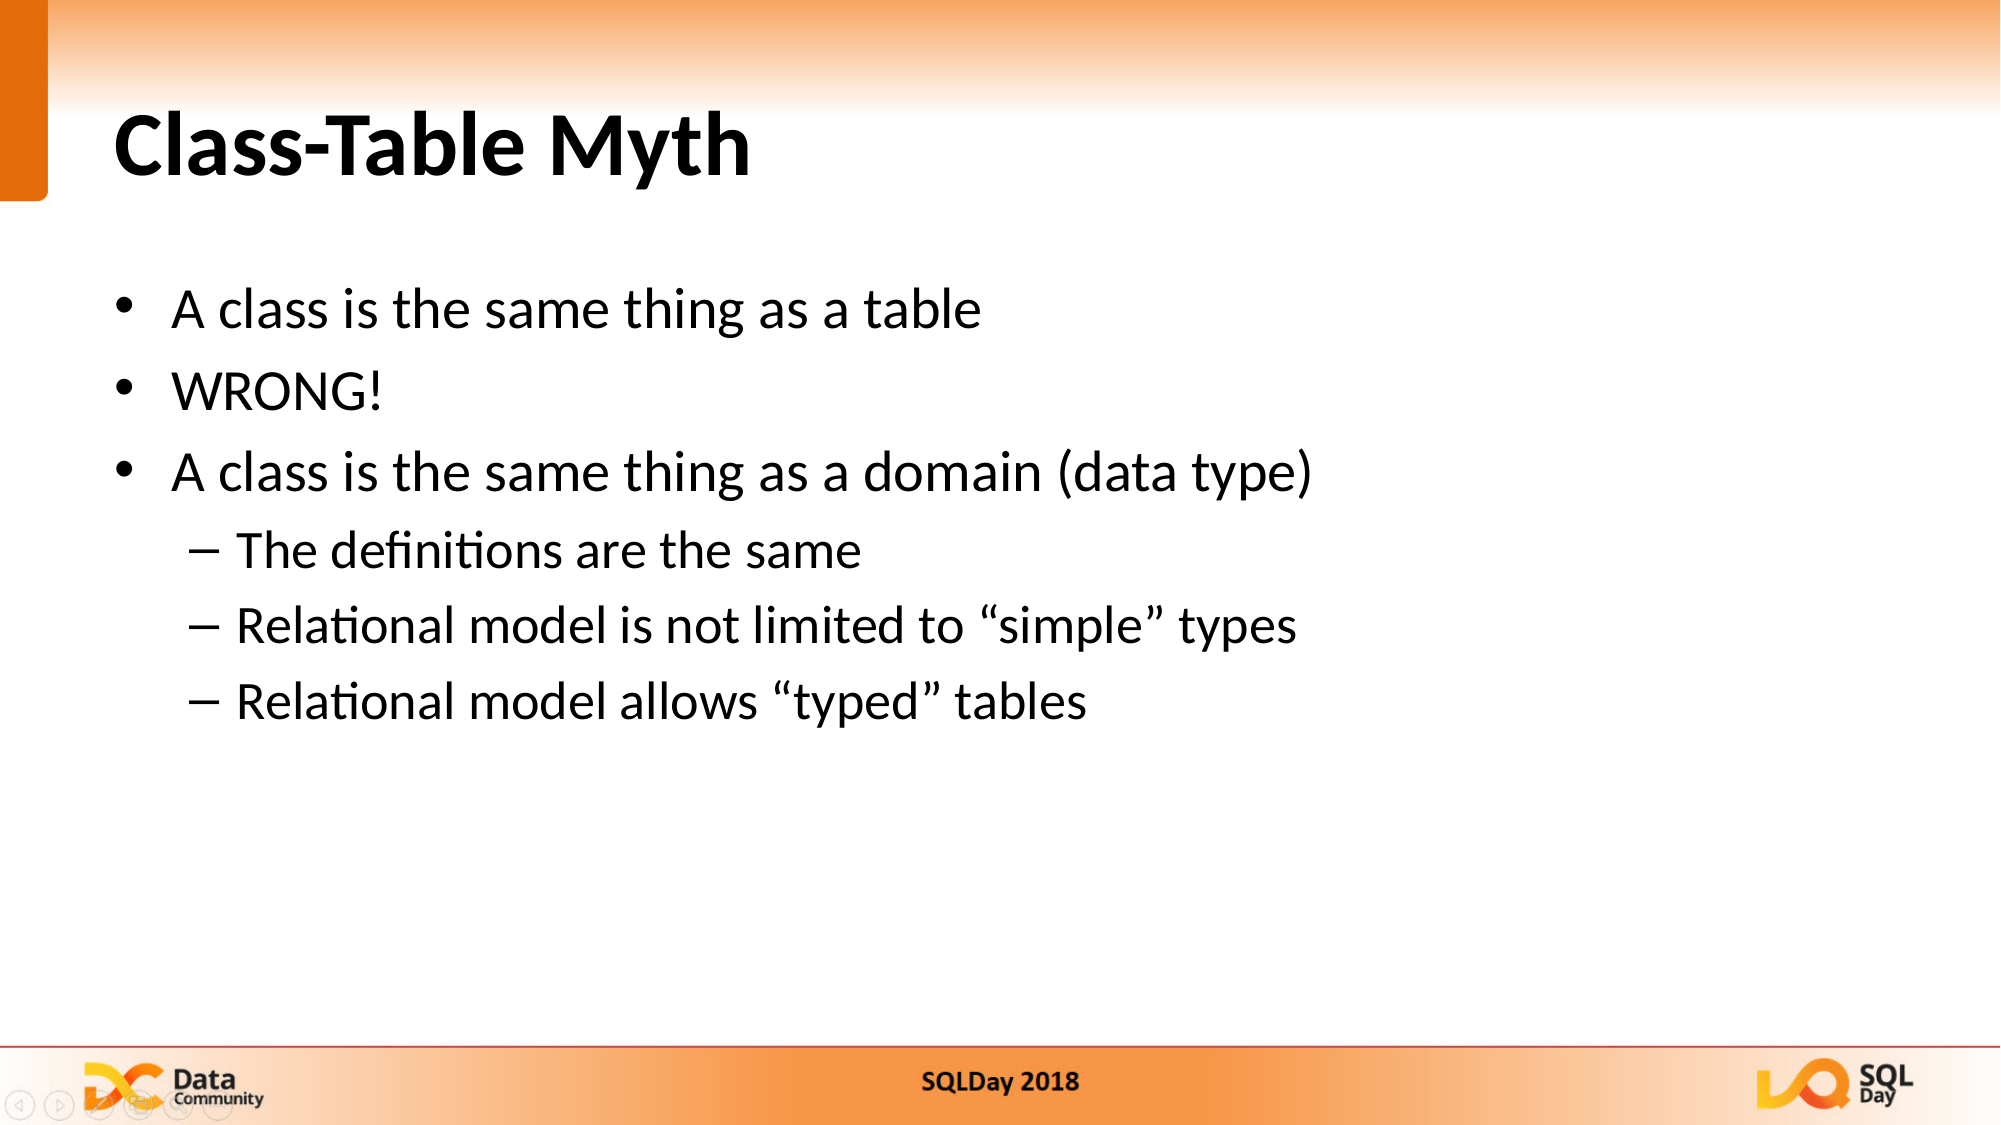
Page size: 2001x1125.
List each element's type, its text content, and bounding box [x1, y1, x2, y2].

list A class is the same thing as a table WRONG! A class is the same thing as a domain (data type) The definitions are the same Relational model is not limited to “simple” types Relational model allows “typed” tables [99, 262, 1900, 1005]
title Class-Table Myth [99, 45, 1900, 233]
picture [0, 0, 2001, 1125]
